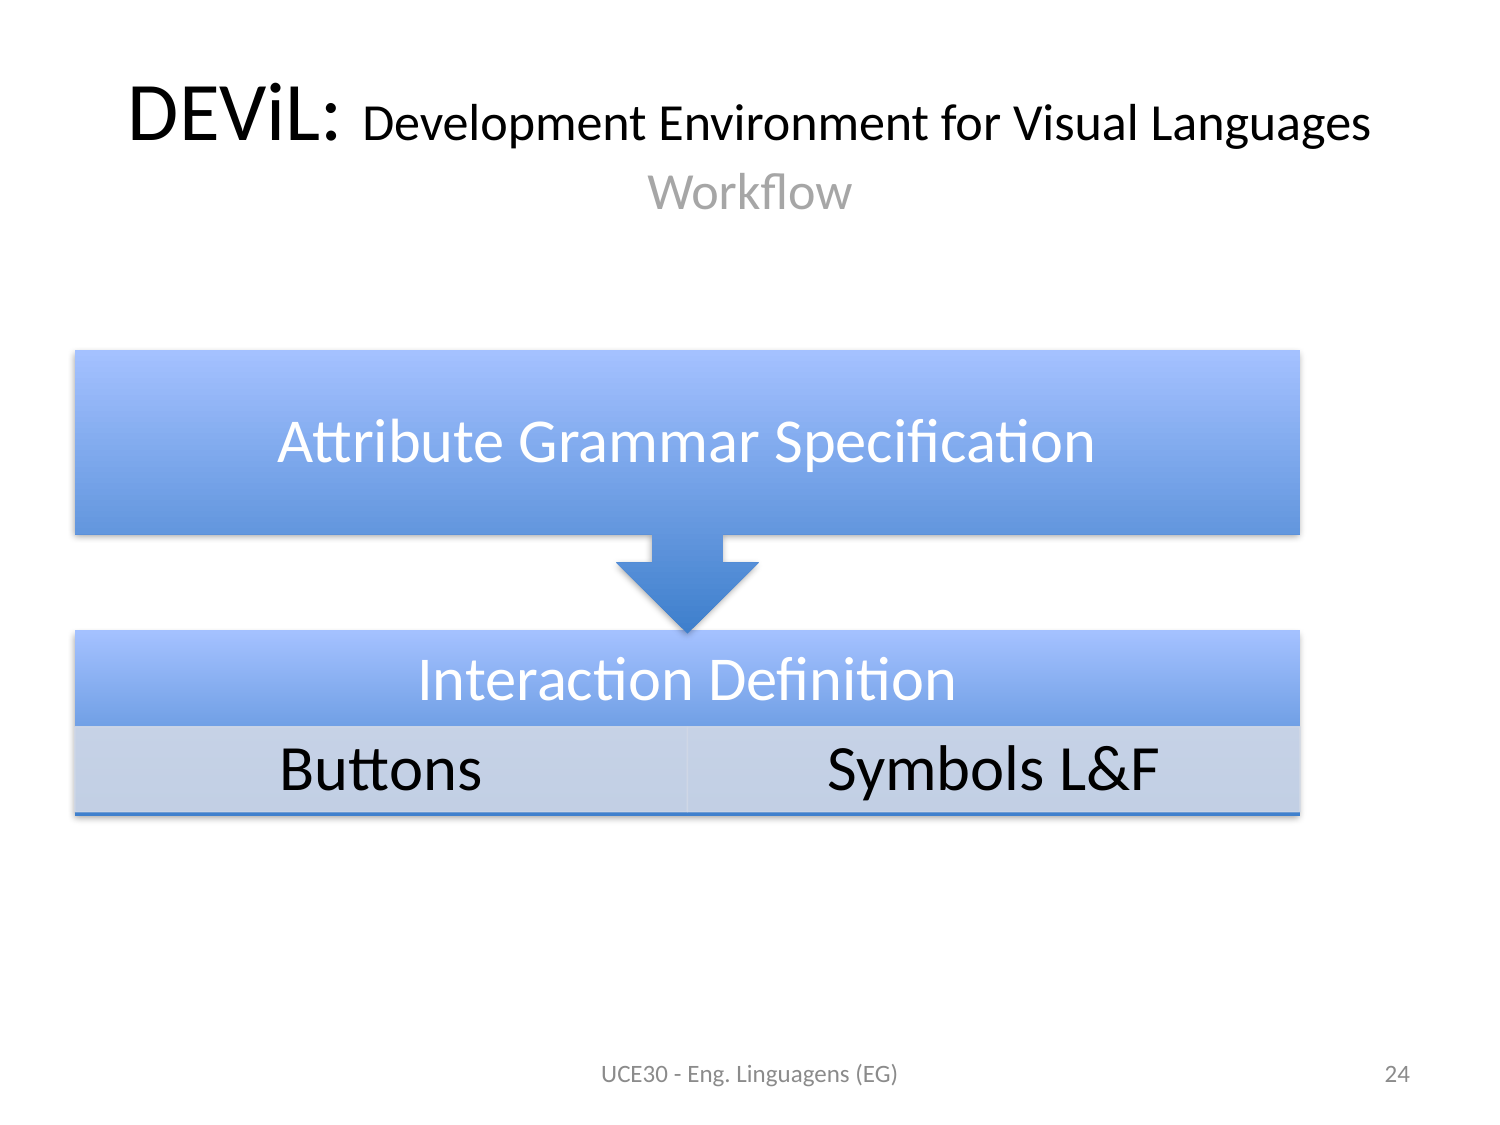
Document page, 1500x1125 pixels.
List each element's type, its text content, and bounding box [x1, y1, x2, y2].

title DEViL: Development Environment for Visual Languages Workflow [75, 45, 1425, 233]
footer UCE30 - Eng. Linguagens (EG) [512, 1042, 988, 1103]
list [74, 349, 1301, 816]
slide_number 24 [1074, 1042, 1425, 1103]
